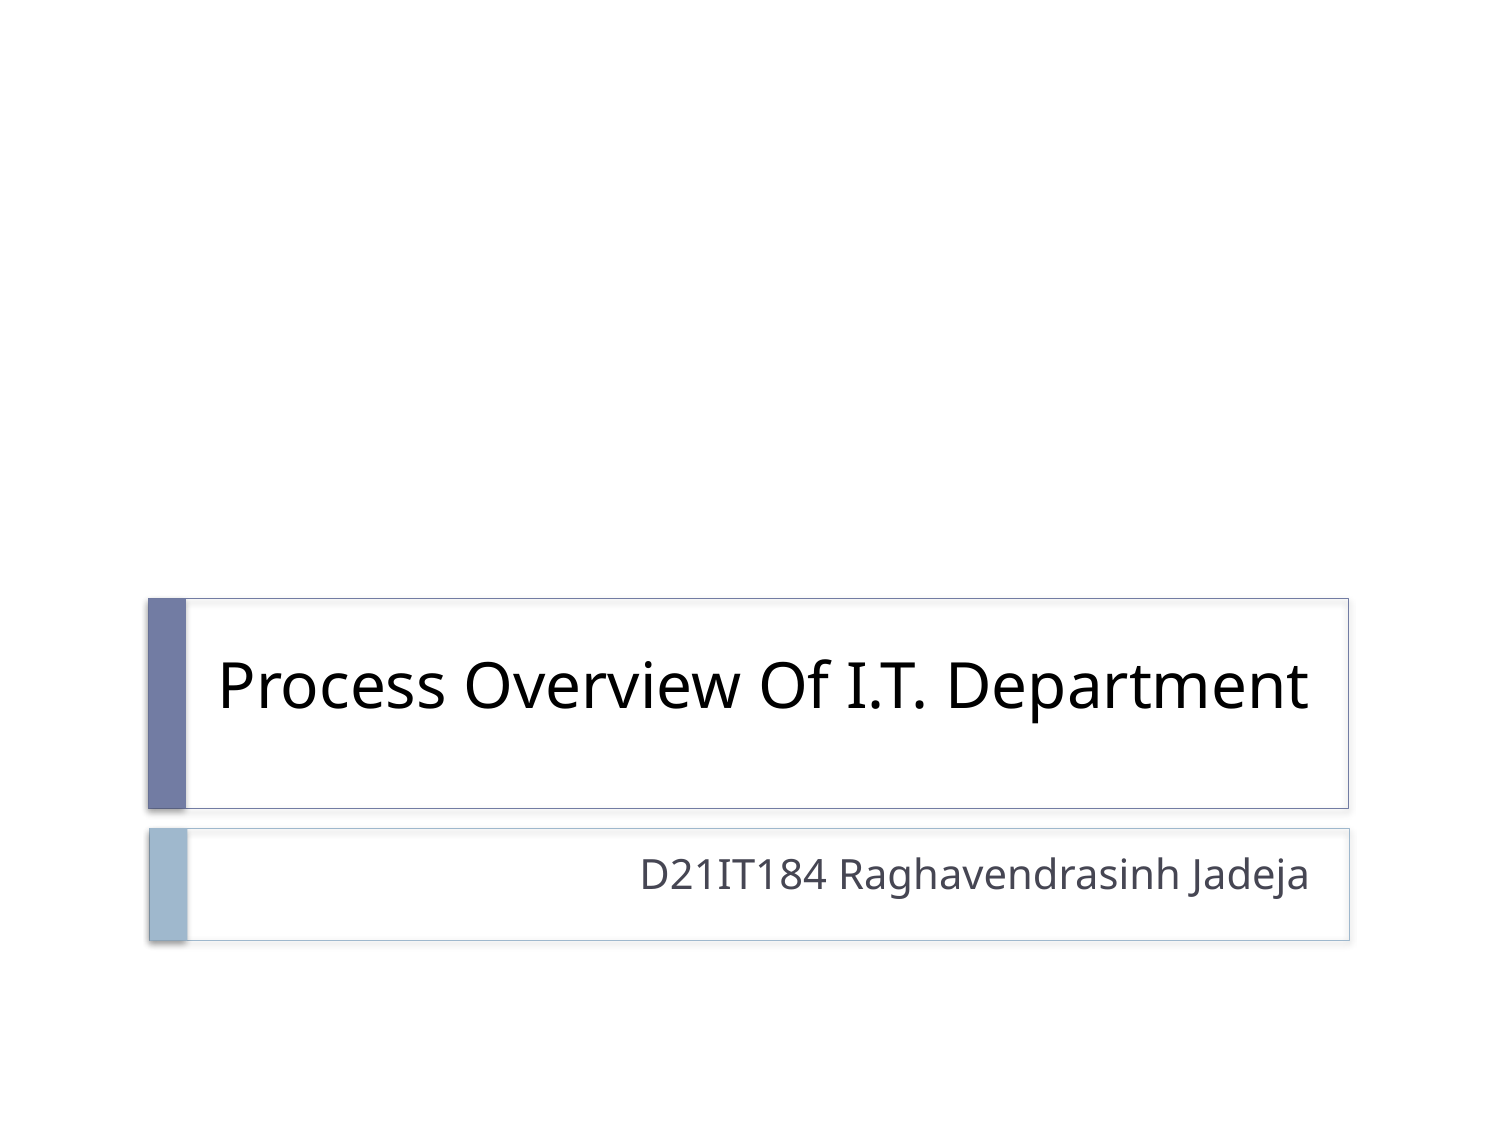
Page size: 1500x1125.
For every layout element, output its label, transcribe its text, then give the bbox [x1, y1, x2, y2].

subtitle D21IT184 Raghavendrasinh Jadeja [200, 840, 1325, 929]
title Process Overview Of I.T. Department [200, 637, 1325, 800]
